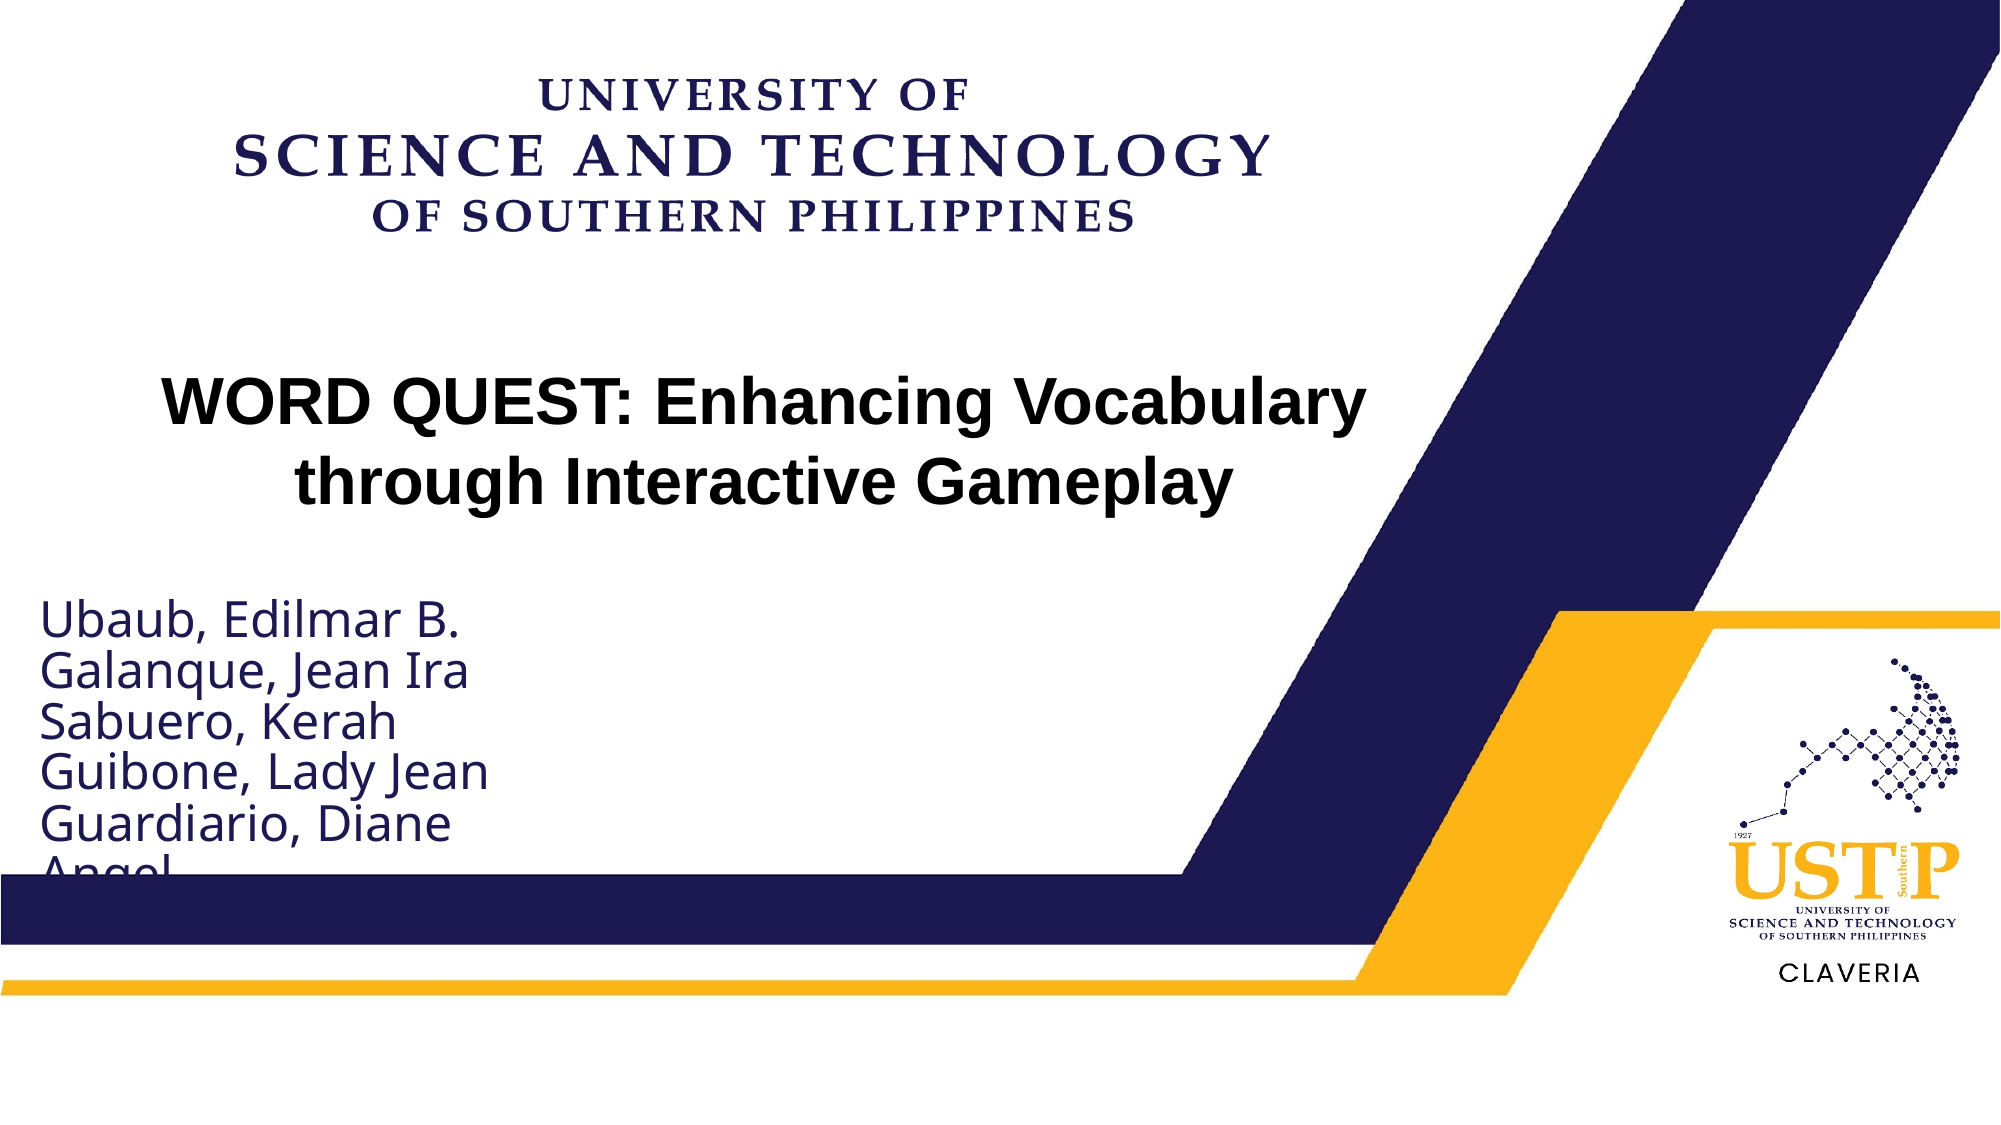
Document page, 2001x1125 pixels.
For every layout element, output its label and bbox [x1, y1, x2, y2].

text_box [0, 0, 2000, 1076]
picture [1700, 647, 2000, 997]
